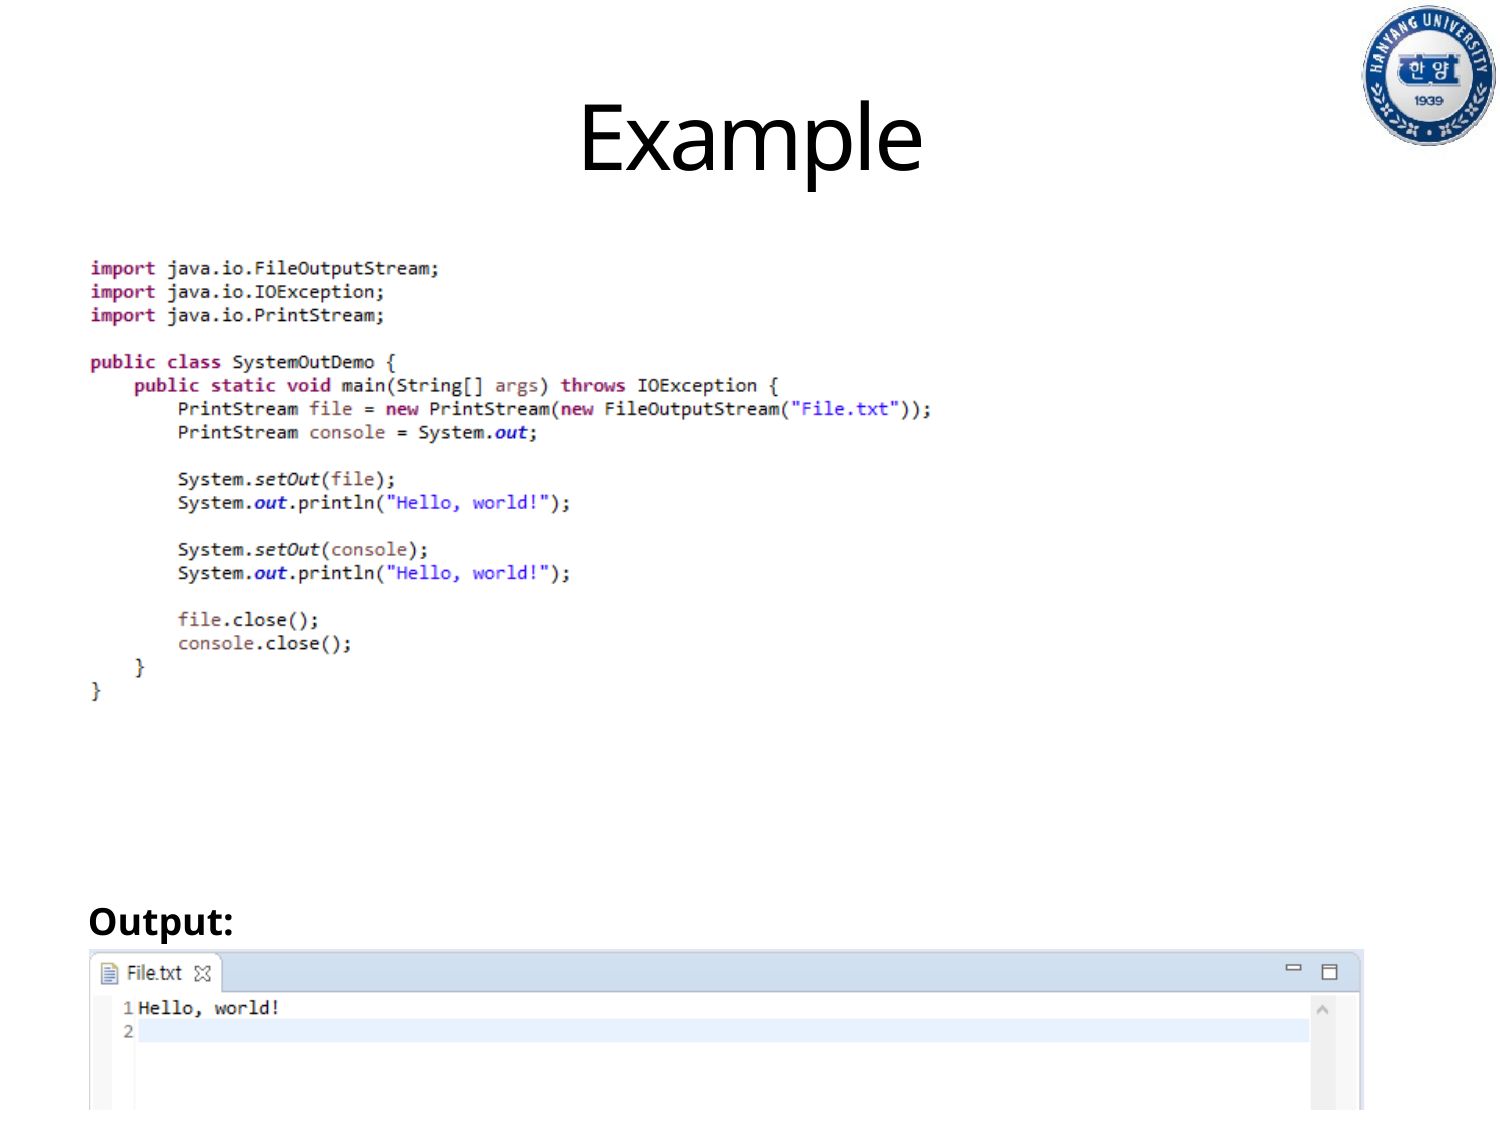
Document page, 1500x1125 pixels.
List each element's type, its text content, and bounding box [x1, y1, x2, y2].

picture [88, 949, 1365, 1110]
picture [88, 257, 940, 718]
picture [1359, 0, 1500, 76]
title Example [0, 76, 1500, 267]
text_box Output: [87, 257, 1400, 943]
